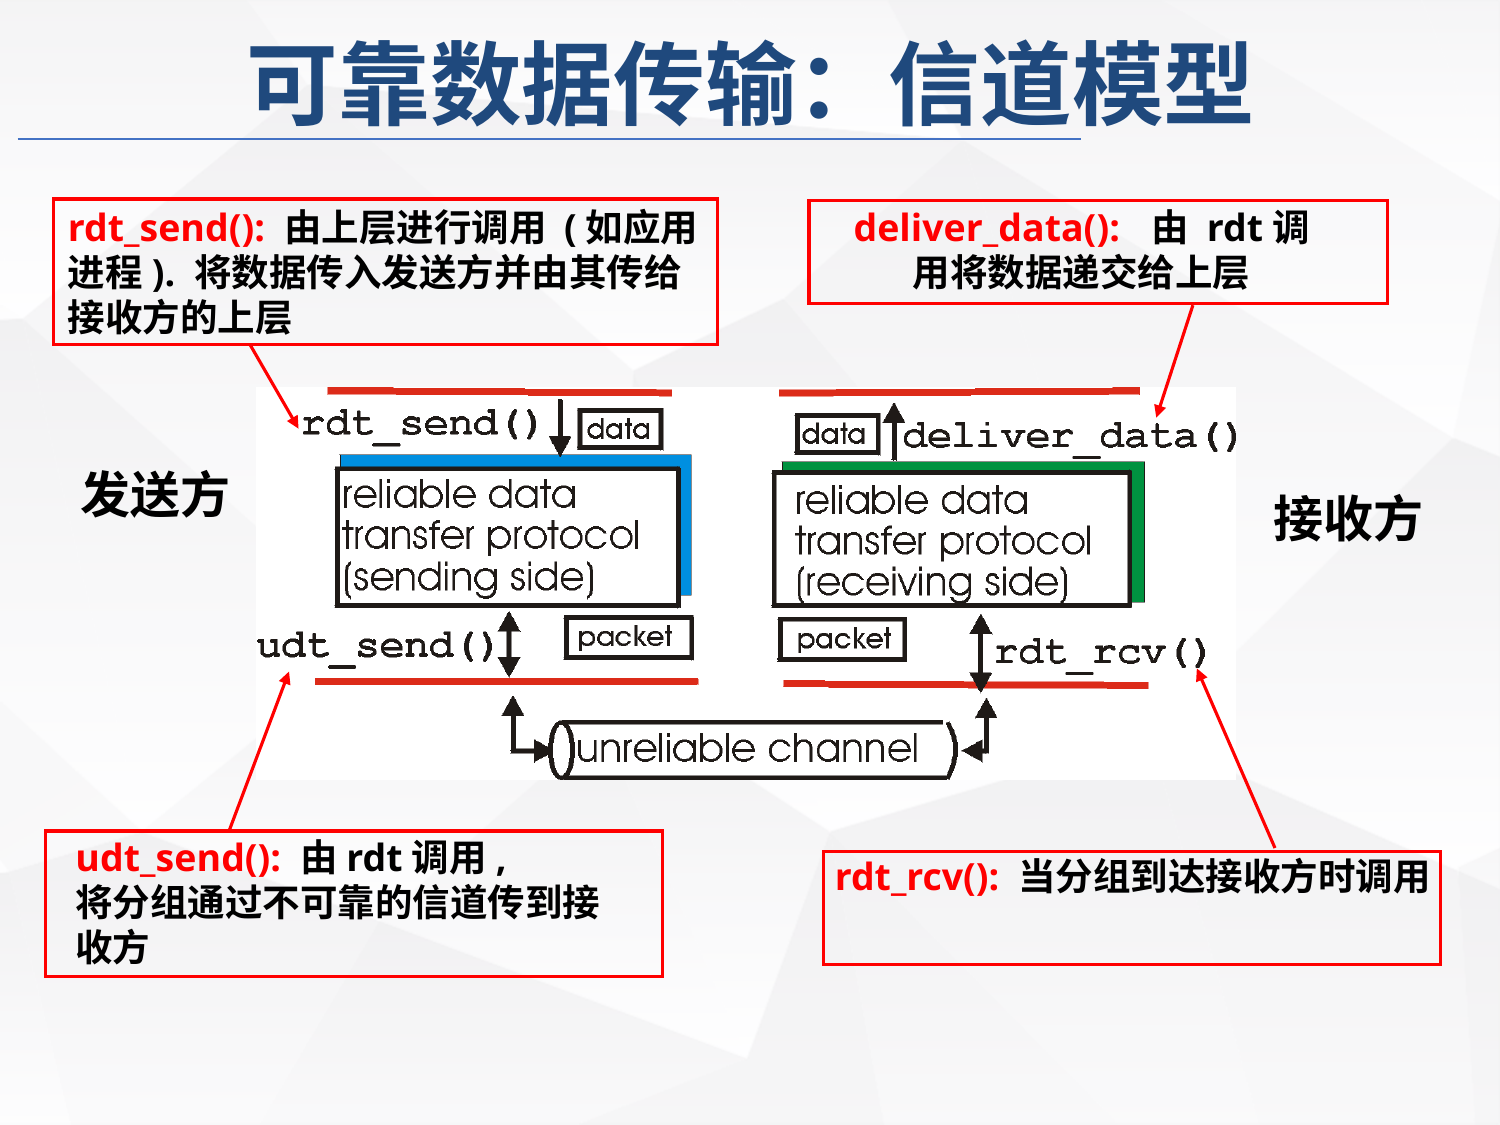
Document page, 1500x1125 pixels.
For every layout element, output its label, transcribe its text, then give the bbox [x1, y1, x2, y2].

text_box rdt_send(): 由上层进行调用 (如应用进程). 将数据传入发送方并由其传给接收方的上层 [53, 196, 727, 347]
picture [0, 0, 1500, 1125]
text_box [45, 671, 663, 978]
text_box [52, 198, 718, 429]
text_box 接收方 [1258, 479, 1439, 555]
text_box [807, 668, 1459, 965]
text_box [808, 196, 1388, 418]
text_box 发送方 [65, 456, 246, 531]
title 可靠数据传输：信道模型 [112, 19, 1391, 145]
